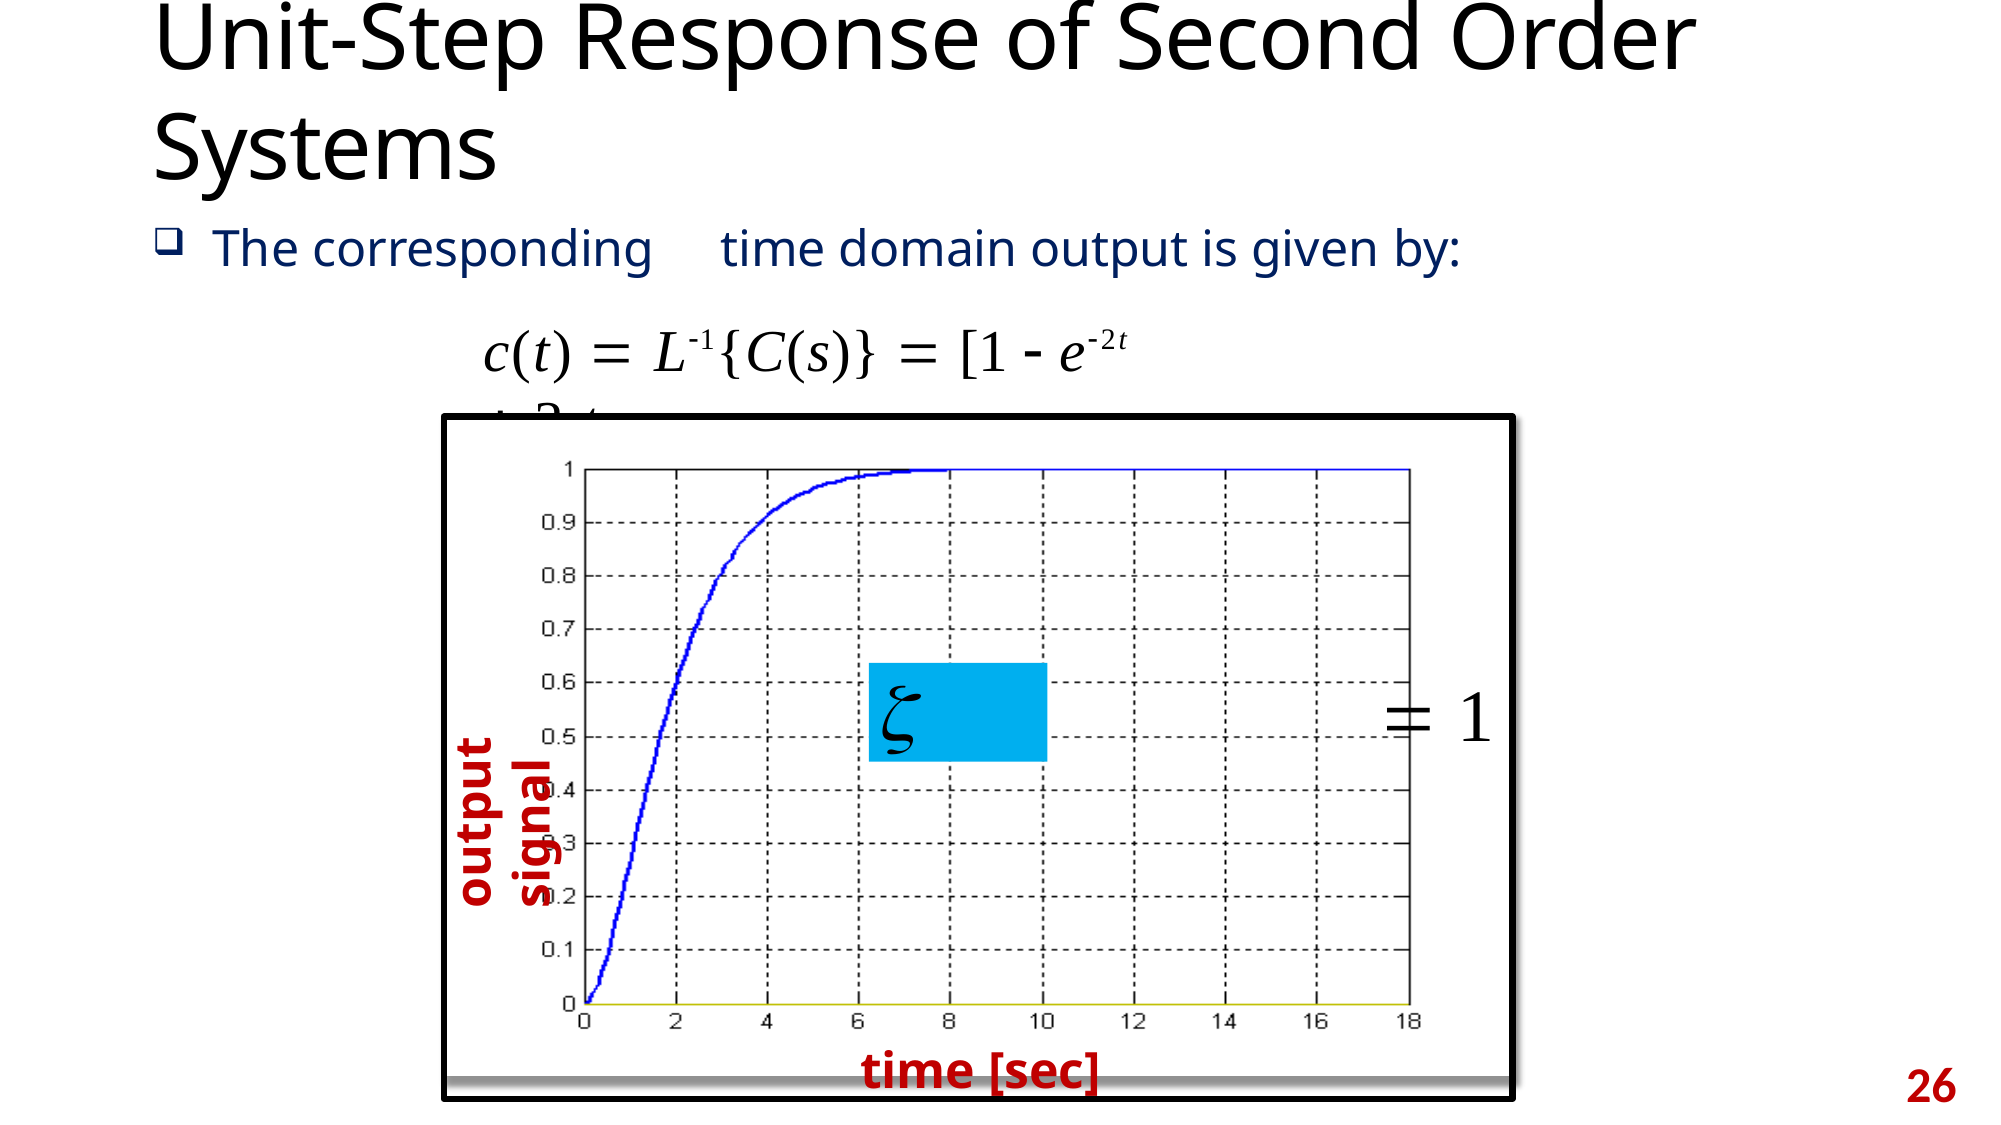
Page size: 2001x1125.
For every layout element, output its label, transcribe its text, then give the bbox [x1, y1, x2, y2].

text_box   1 time [sec] [443, 416, 1513, 1099]
text_box [436, 409, 1529, 1096]
title Unit-Step Response of Second Order Systems [150, 0, 1783, 198]
text_box 26 [1904, 1049, 1959, 1112]
text_box The corresponding time domain output is given by: c(t)  L1{C(s)}  [1  e2t  3 t e2t ]u(t) [148, 185, 1478, 526]
